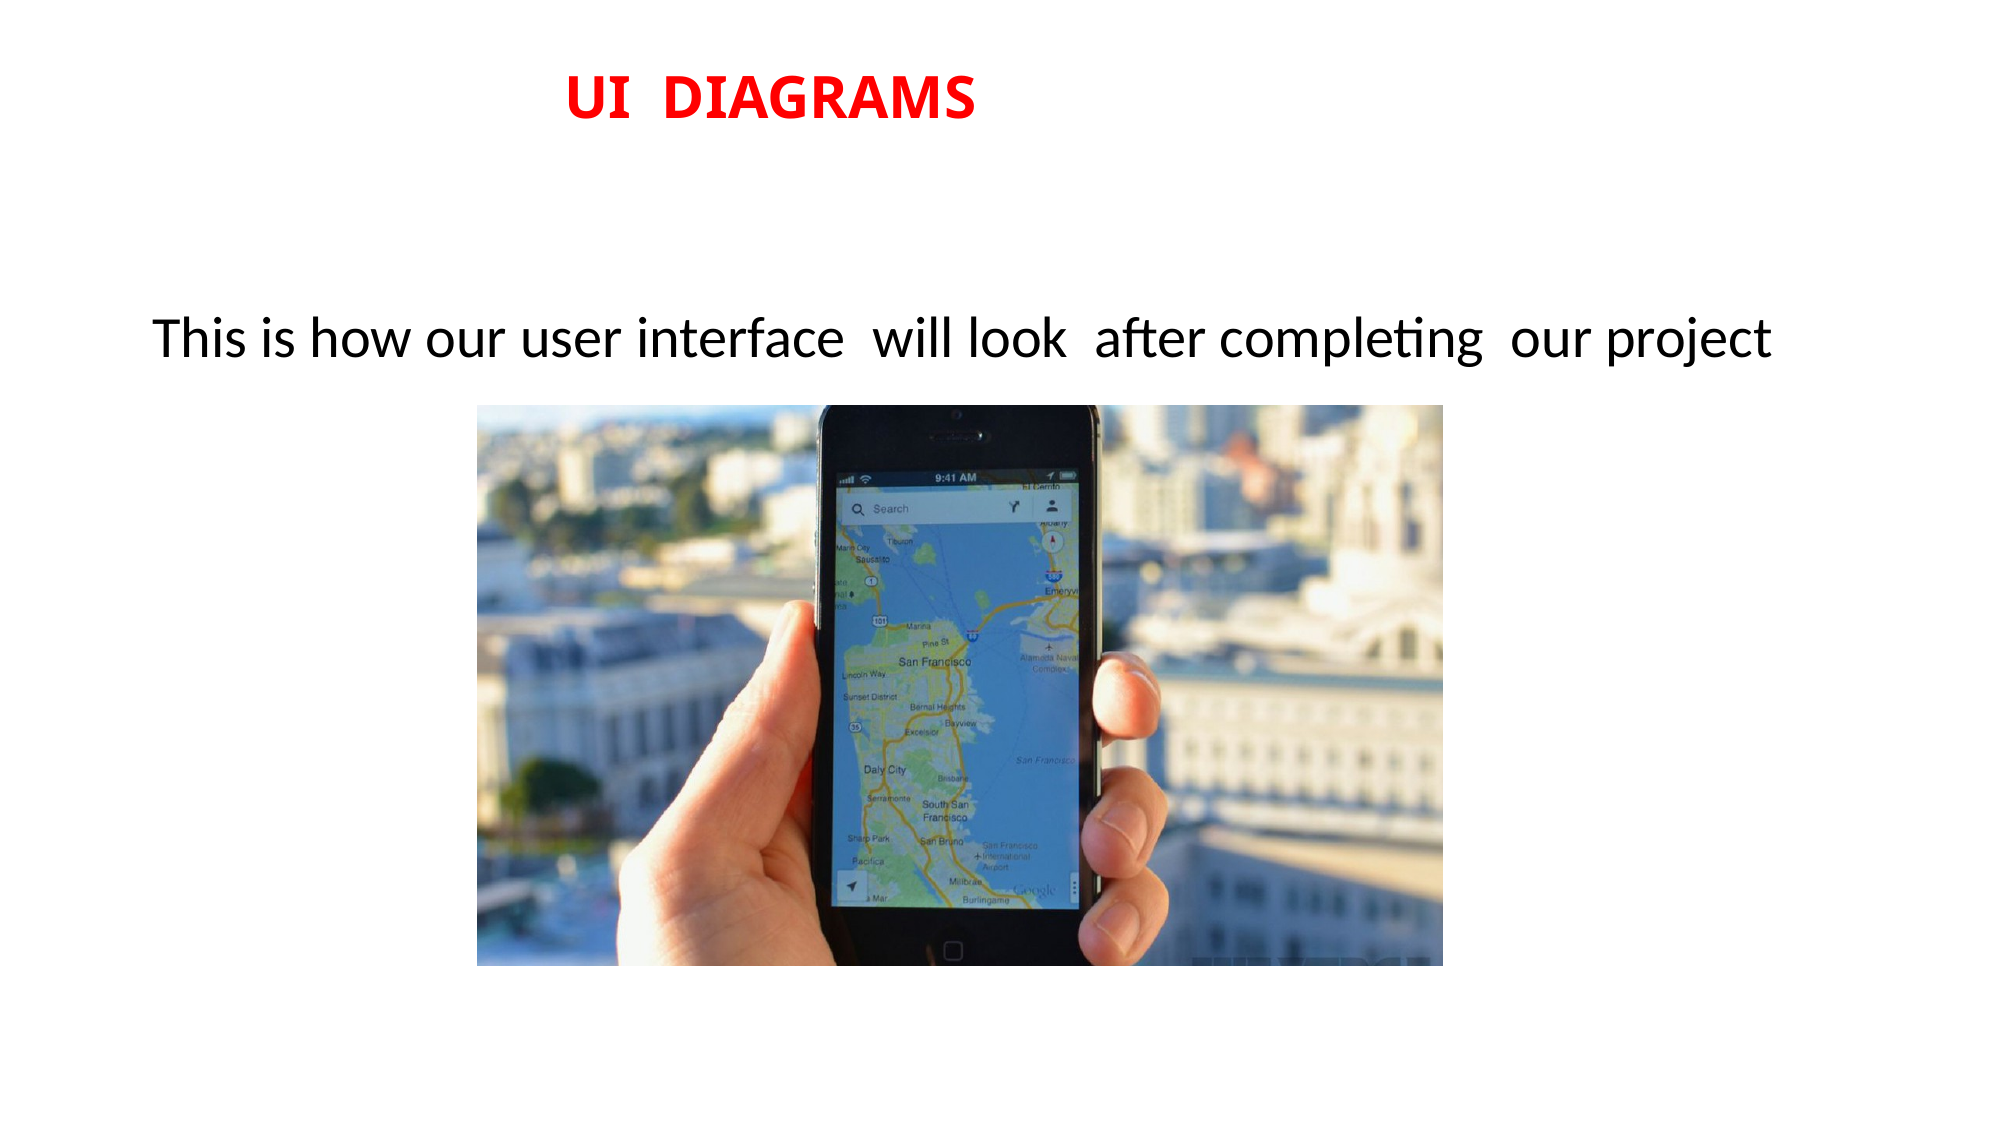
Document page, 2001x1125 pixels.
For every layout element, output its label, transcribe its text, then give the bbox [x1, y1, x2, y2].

picture [477, 405, 1443, 966]
list This is how our user interface will look after completing our project [137, 299, 1863, 1014]
title UI DIAGRAMS [137, 59, 1863, 275]
